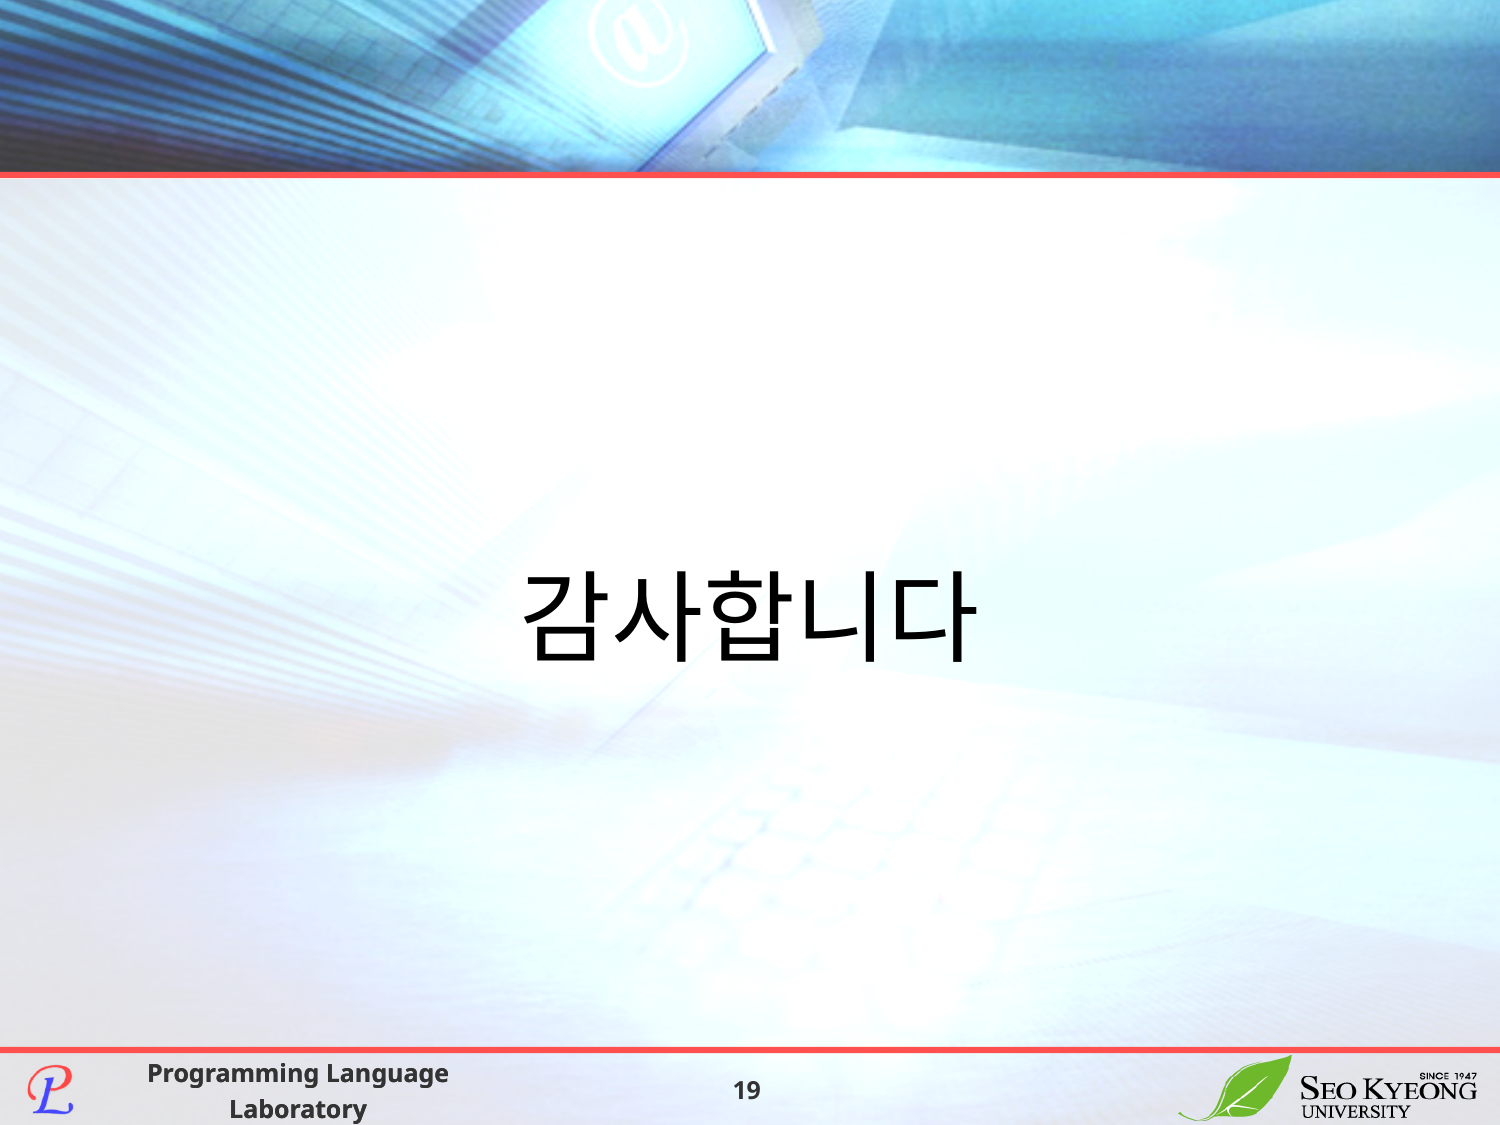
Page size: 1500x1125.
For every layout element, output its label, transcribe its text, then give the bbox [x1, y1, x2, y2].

text_box [0, 0, 1500, 171]
list 감사합니다 [75, 224, 1425, 1005]
slide_number 19 [655, 1057, 839, 1118]
picture [1178, 1054, 1477, 1121]
